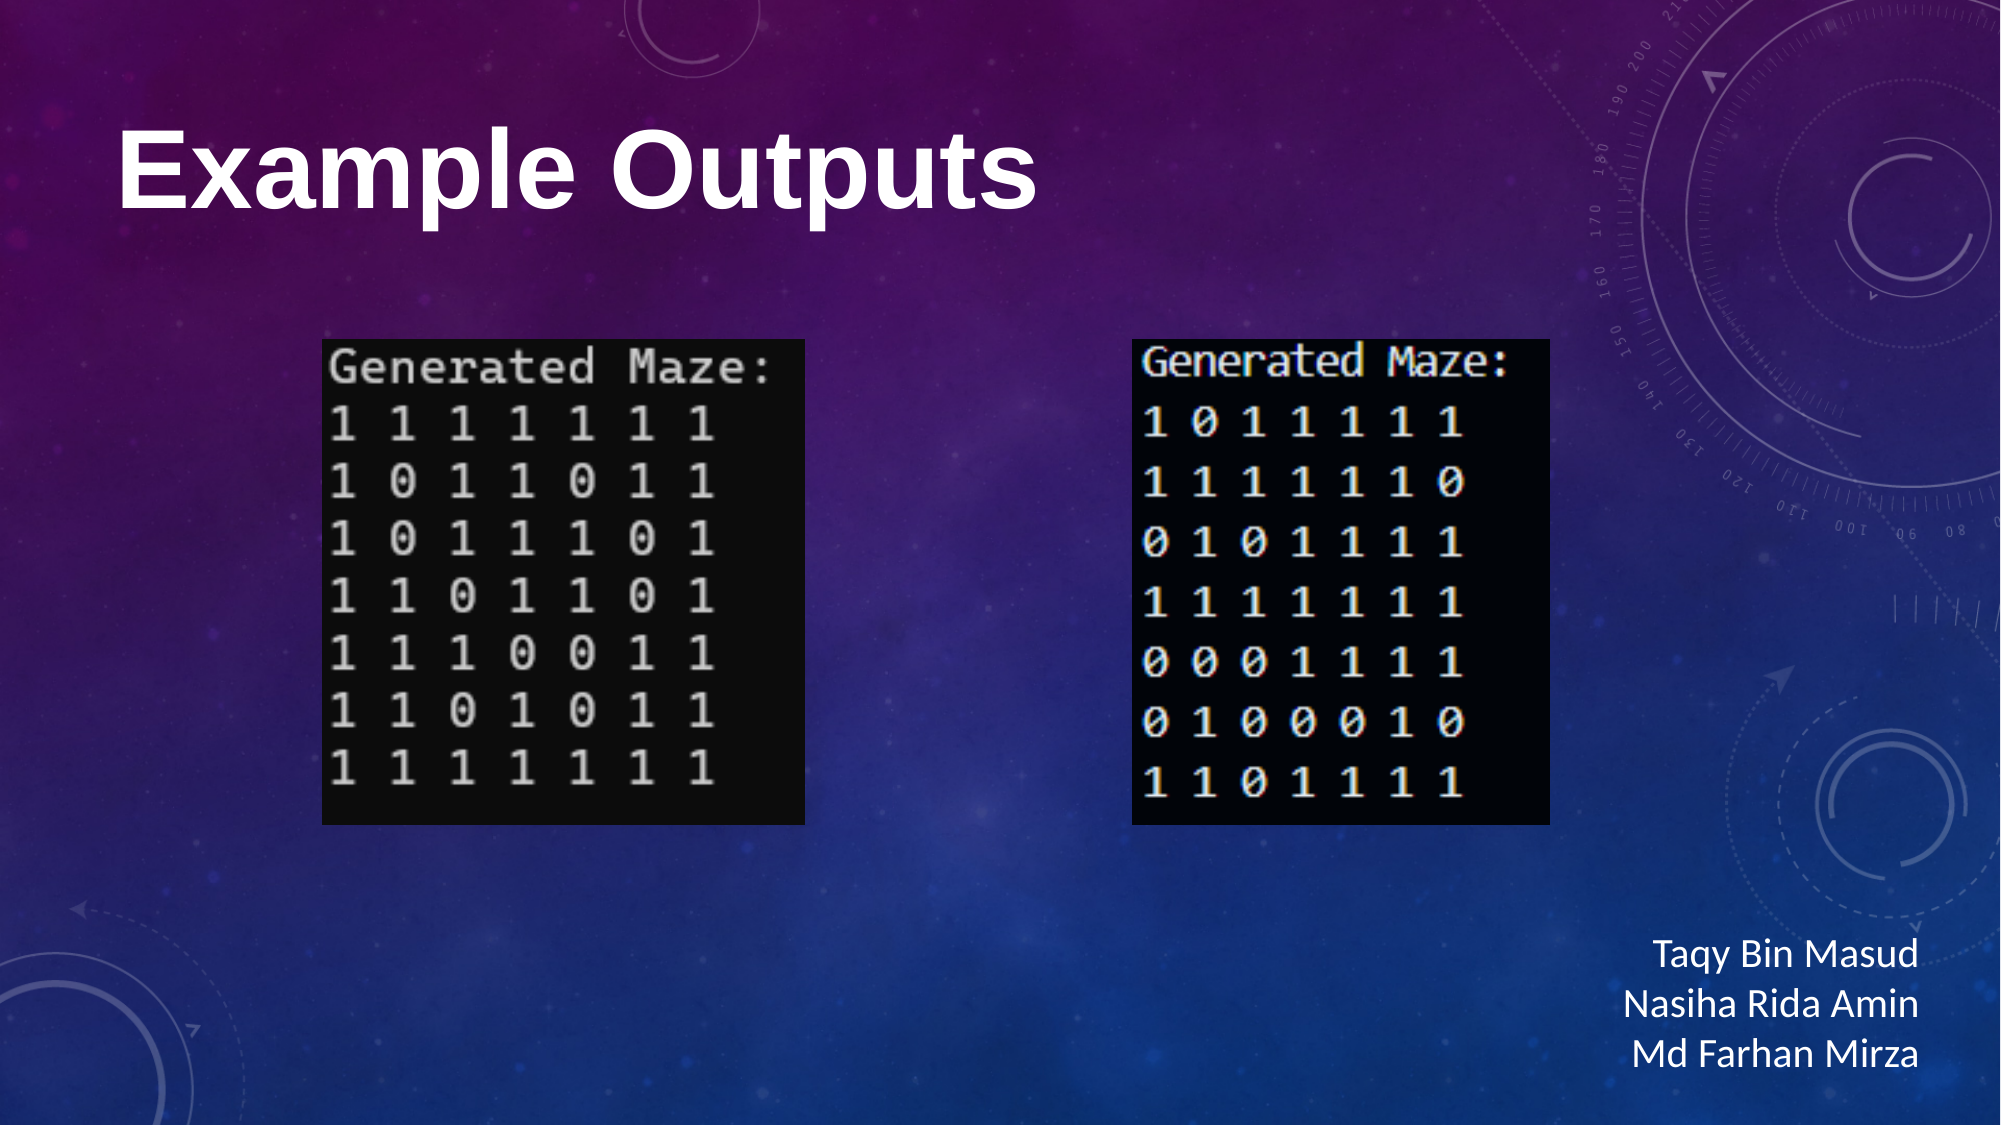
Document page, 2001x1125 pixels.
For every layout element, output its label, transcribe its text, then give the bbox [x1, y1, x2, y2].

text_box Example Outputs [100, 88, 1056, 239]
picture [0, 0, 2001, 1125]
